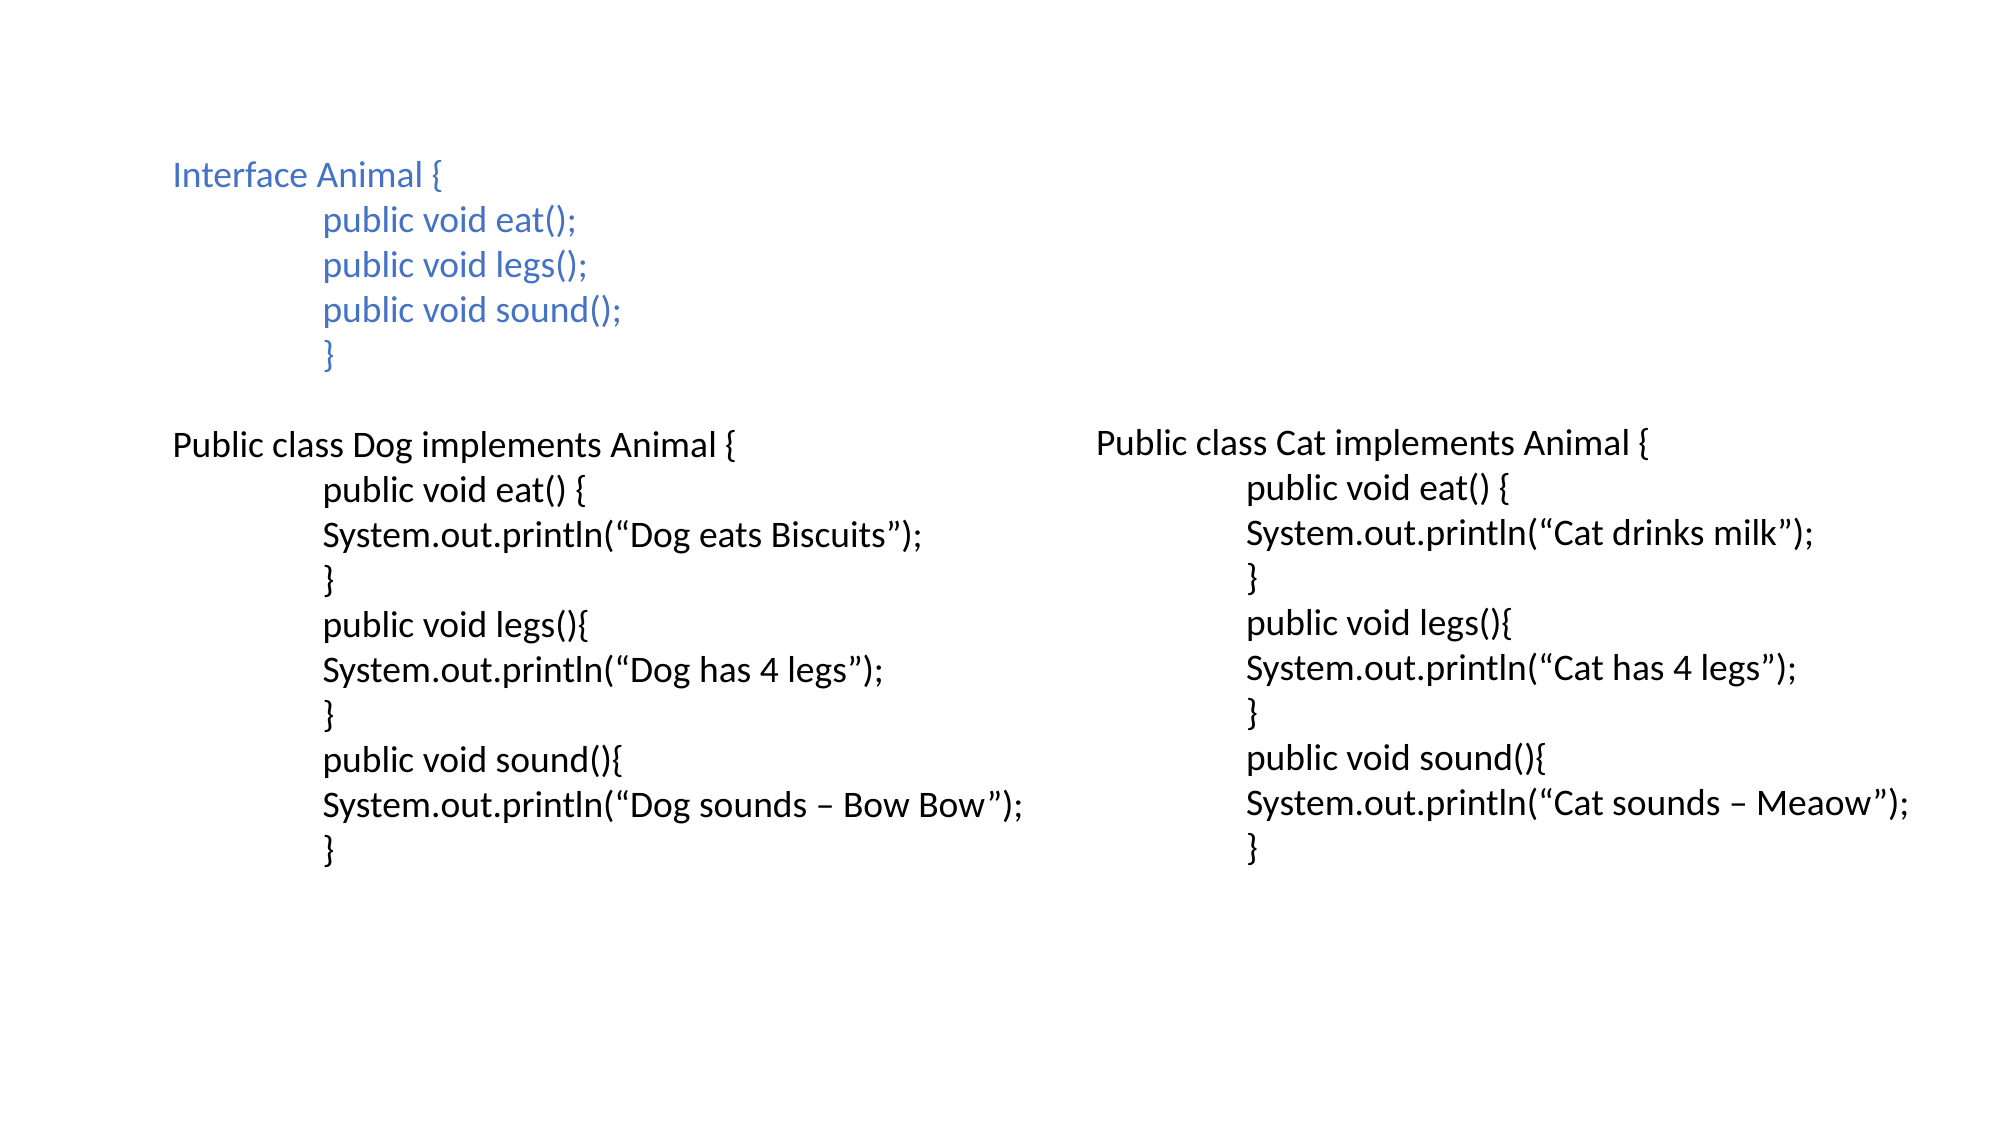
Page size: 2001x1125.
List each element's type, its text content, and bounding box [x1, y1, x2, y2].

text_box Interface Animal { public void eat(); public void legs(); public void sound(); } Public class Dog implements Animal { public void eat() { System.out.println(“Dog eats Biscuits”); } public void legs(){ System.out.println(“Dog has 4 legs”); } public void sound(){ System.out.println(“Dog sounds – Bow Bow”); } [157, 142, 1082, 877]
text_box Public class Cat implements Animal { public void eat() { System.out.println(“Cat drinks milk”); } public void legs(){ System.out.println(“Cat has 4 legs”); } public void sound(){ System.out.println(“Cat sounds – Meaow”); } [1081, 410, 1939, 876]
